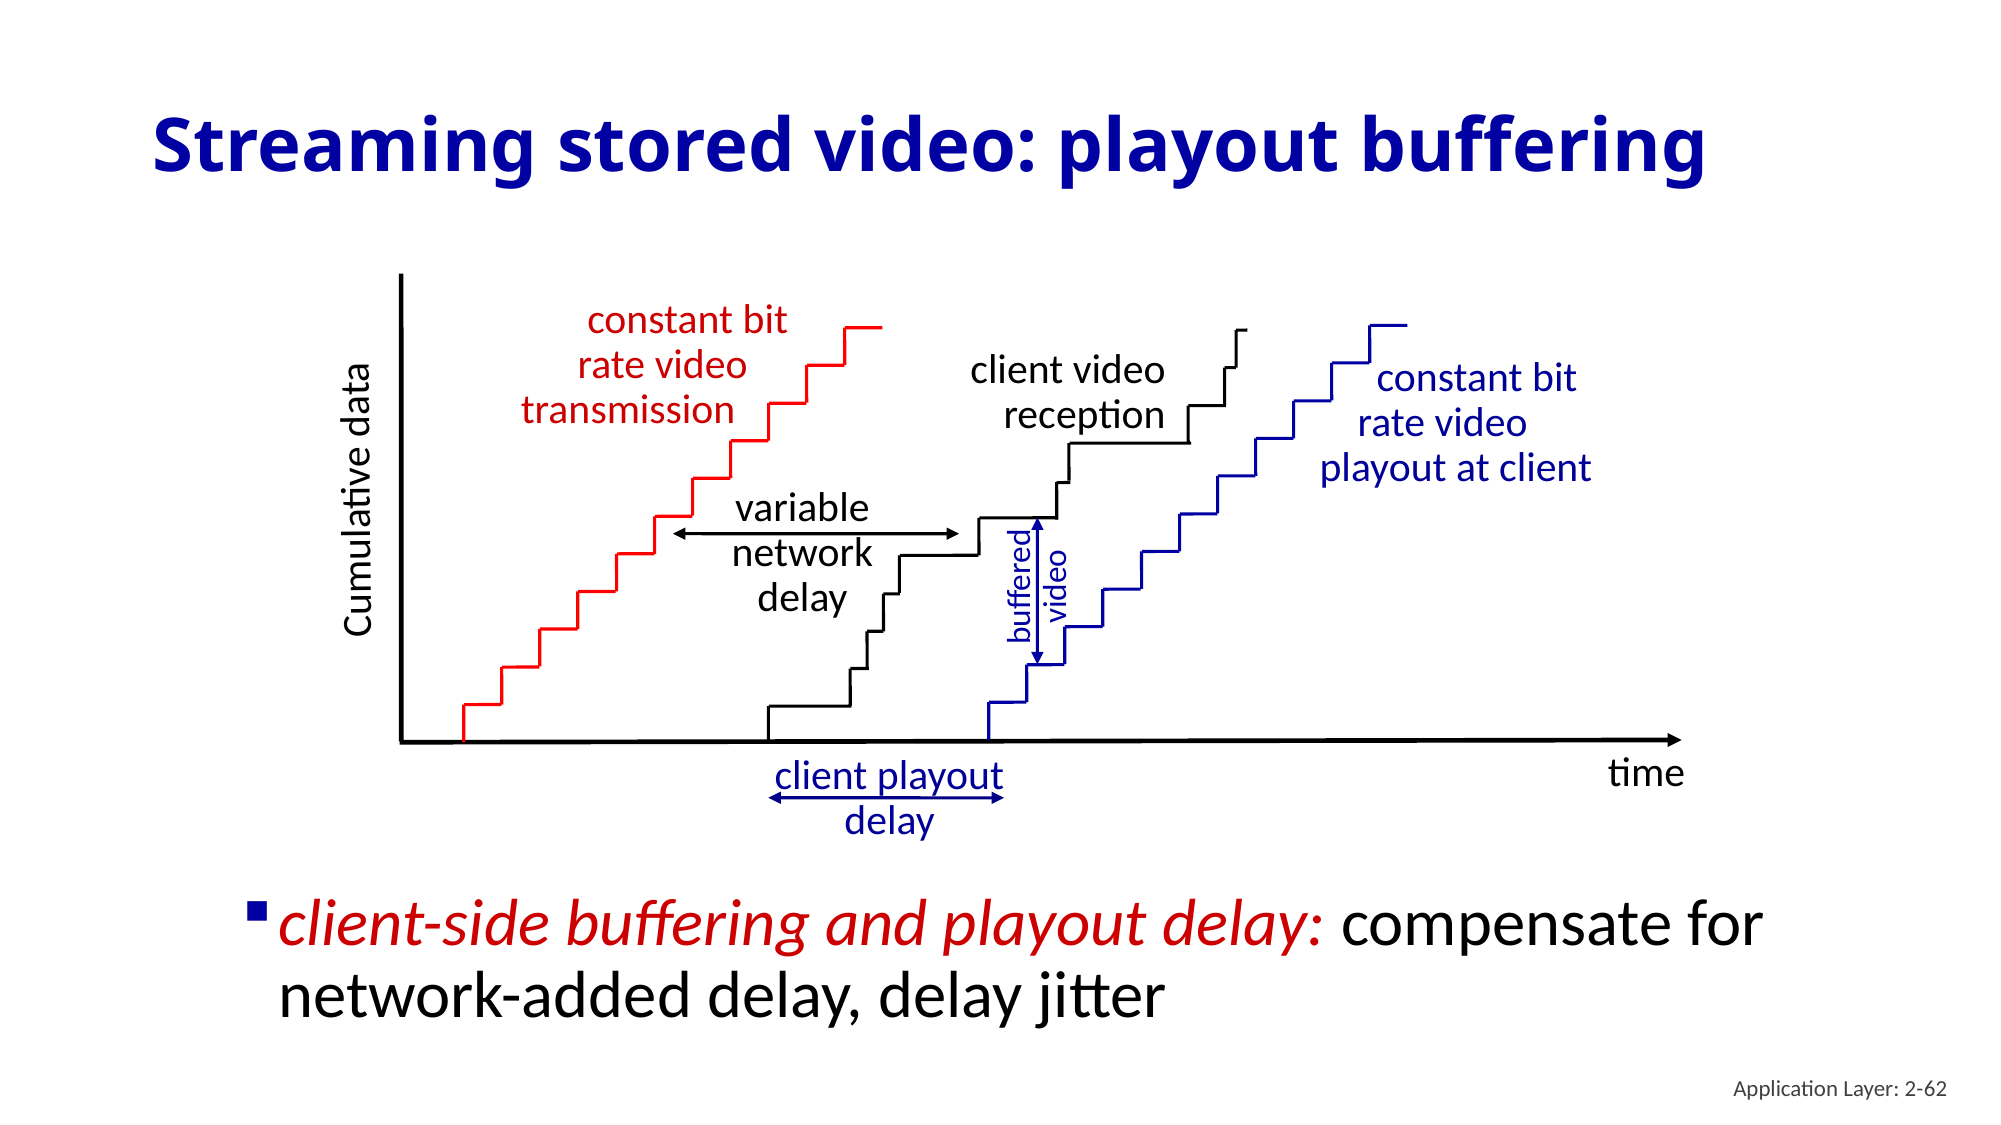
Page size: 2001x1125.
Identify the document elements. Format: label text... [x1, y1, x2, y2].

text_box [994, 512, 1082, 665]
text_box time [1609, 743, 1701, 804]
slide_number Application Layer: 2-62 [1512, 1056, 1963, 1117]
text_box [1609, 733, 1682, 743]
text_box Cumulative data [324, 331, 388, 653]
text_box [463, 327, 751, 743]
title Streaming stored video: playout buffering [137, 74, 1863, 221]
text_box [673, 330, 751, 744]
text_box client-side buffering and playout delay: compensate for network-added delay, delay jitter [205, 880, 1931, 1027]
text_box constant bit rate video transmission [505, 290, 813, 327]
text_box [751, 325, 1609, 853]
